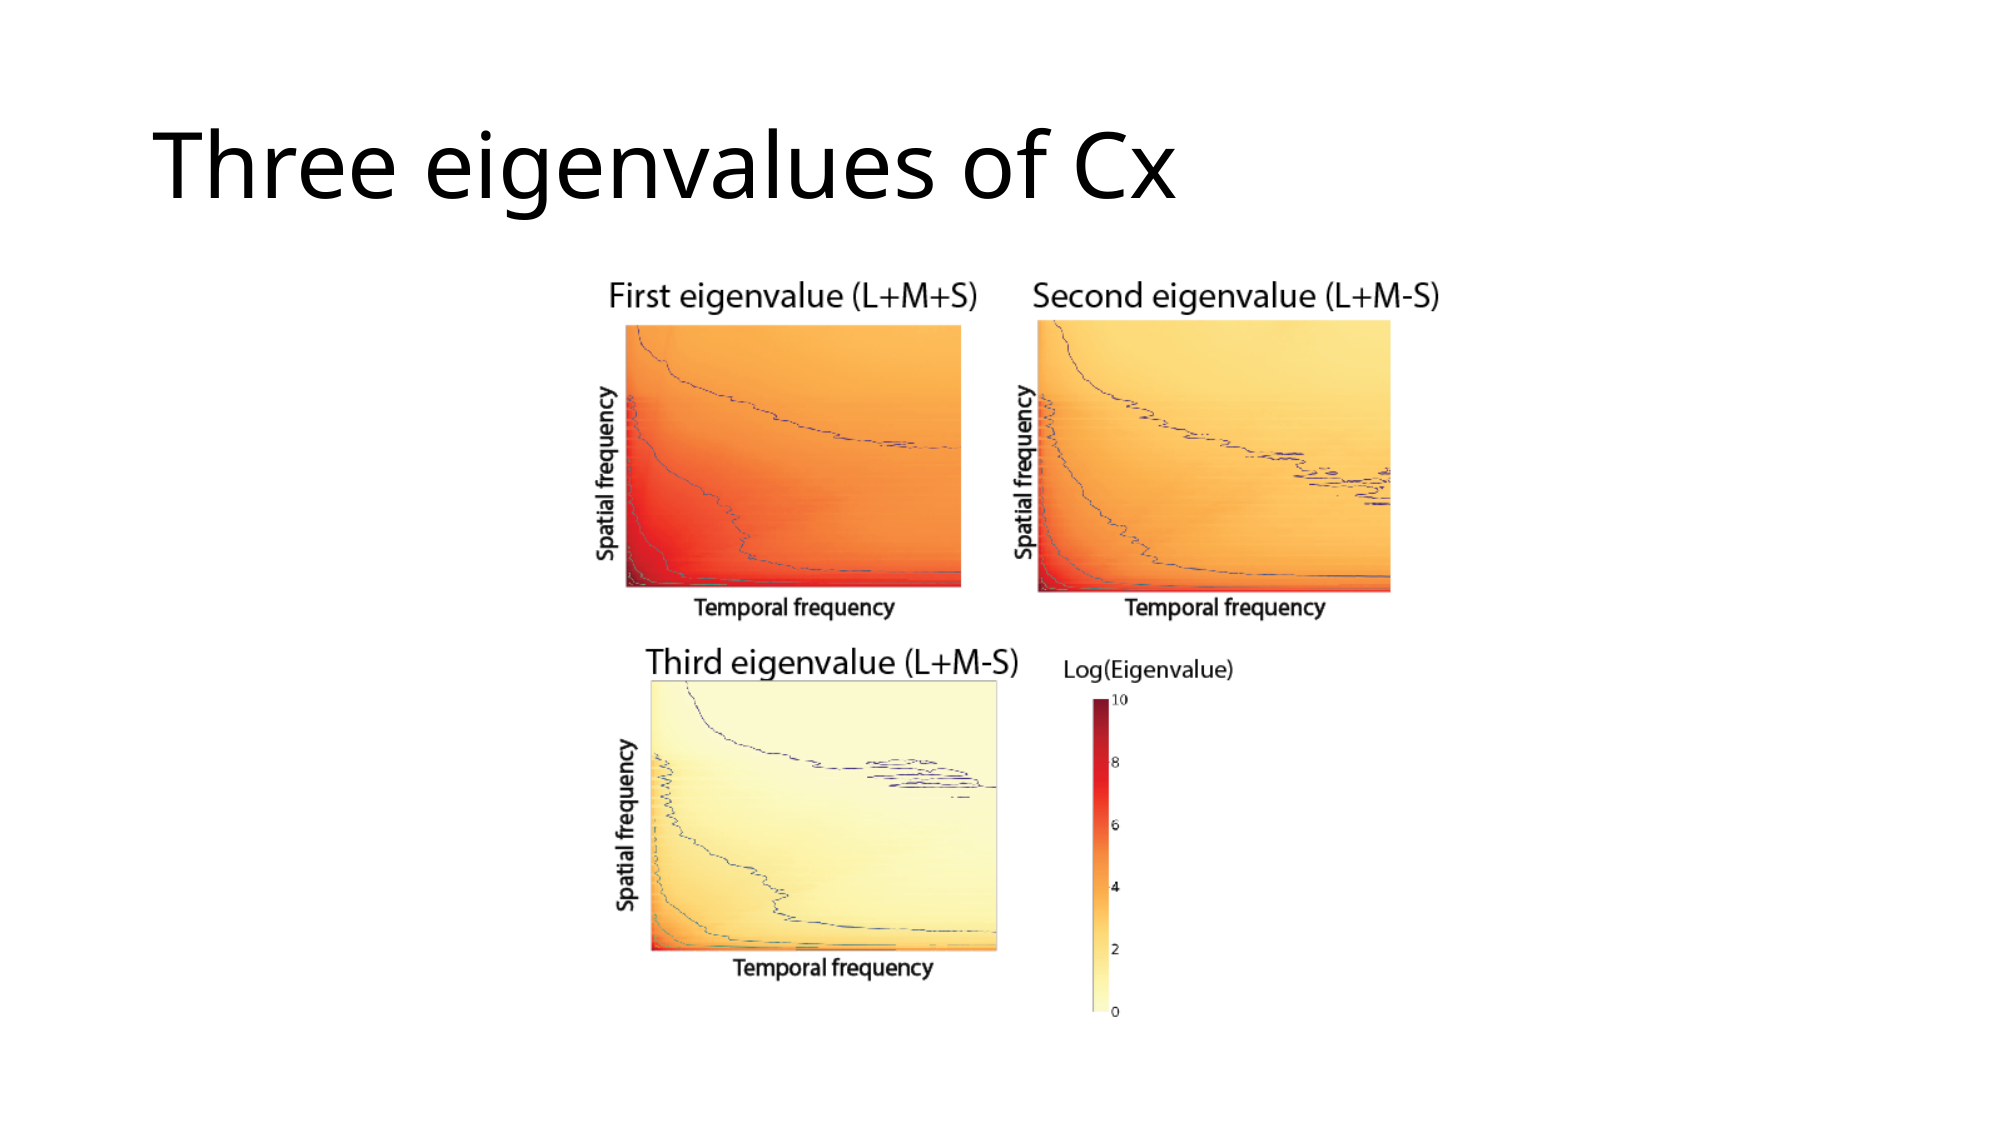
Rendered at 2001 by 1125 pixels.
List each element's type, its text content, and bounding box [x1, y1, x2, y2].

title Three eigenvalues of Cx [137, 59, 1863, 278]
picture [548, 245, 1452, 1067]
